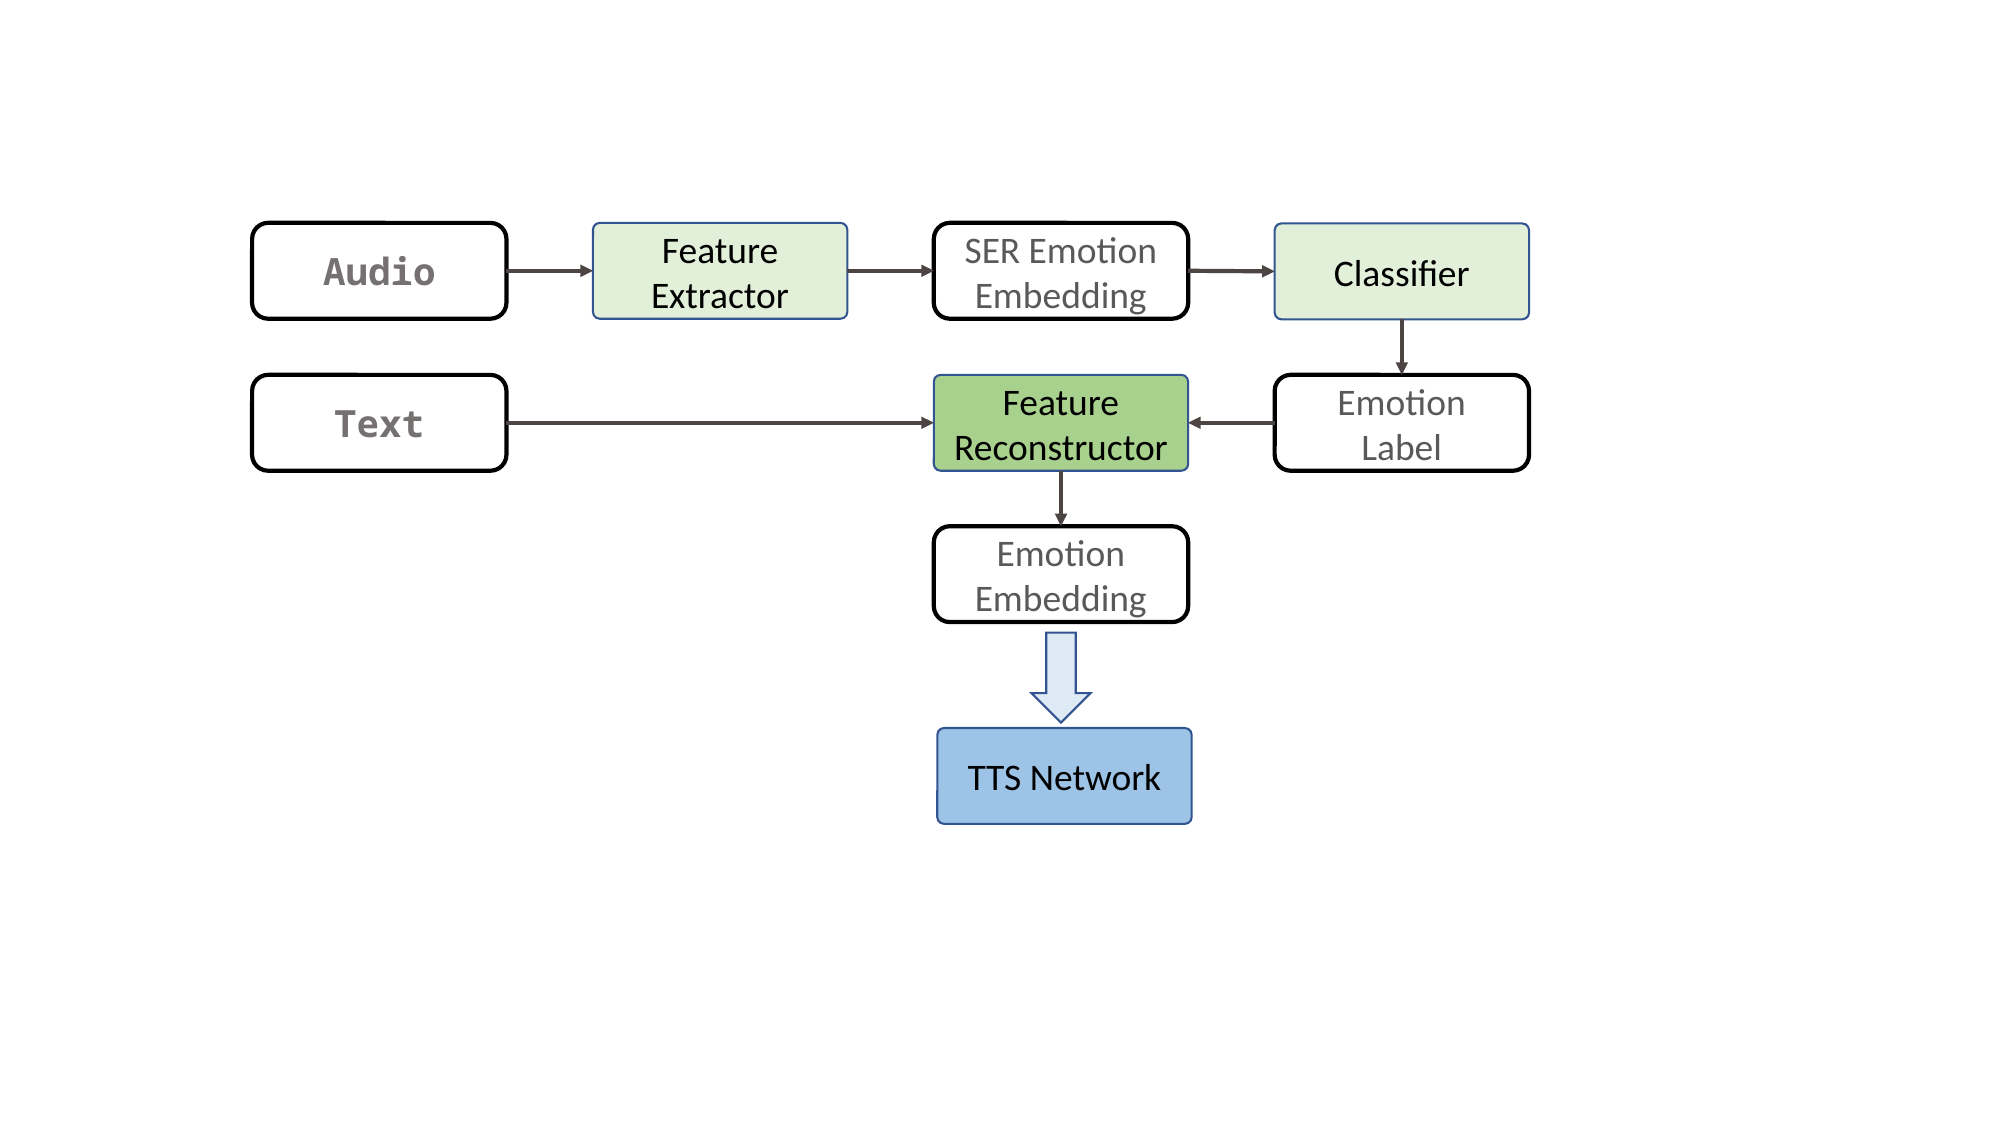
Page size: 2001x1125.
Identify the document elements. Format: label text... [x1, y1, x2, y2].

text_box Feature Reconstructor [932, 373, 1190, 472]
text_box Text [251, 373, 508, 472]
text_box [238, 198, 1550, 838]
text_box Classifier [1273, 222, 1531, 321]
text_box Audio [251, 221, 508, 320]
text_box [1029, 631, 1094, 725]
text_box SER Emotion Embedding [932, 221, 1190, 320]
text_box Feature Extractor [591, 221, 849, 320]
text_box Emotion Label [1273, 373, 1531, 472]
text_box Emotion Embedding [932, 525, 1190, 624]
text_box TTS Network [936, 726, 1193, 825]
